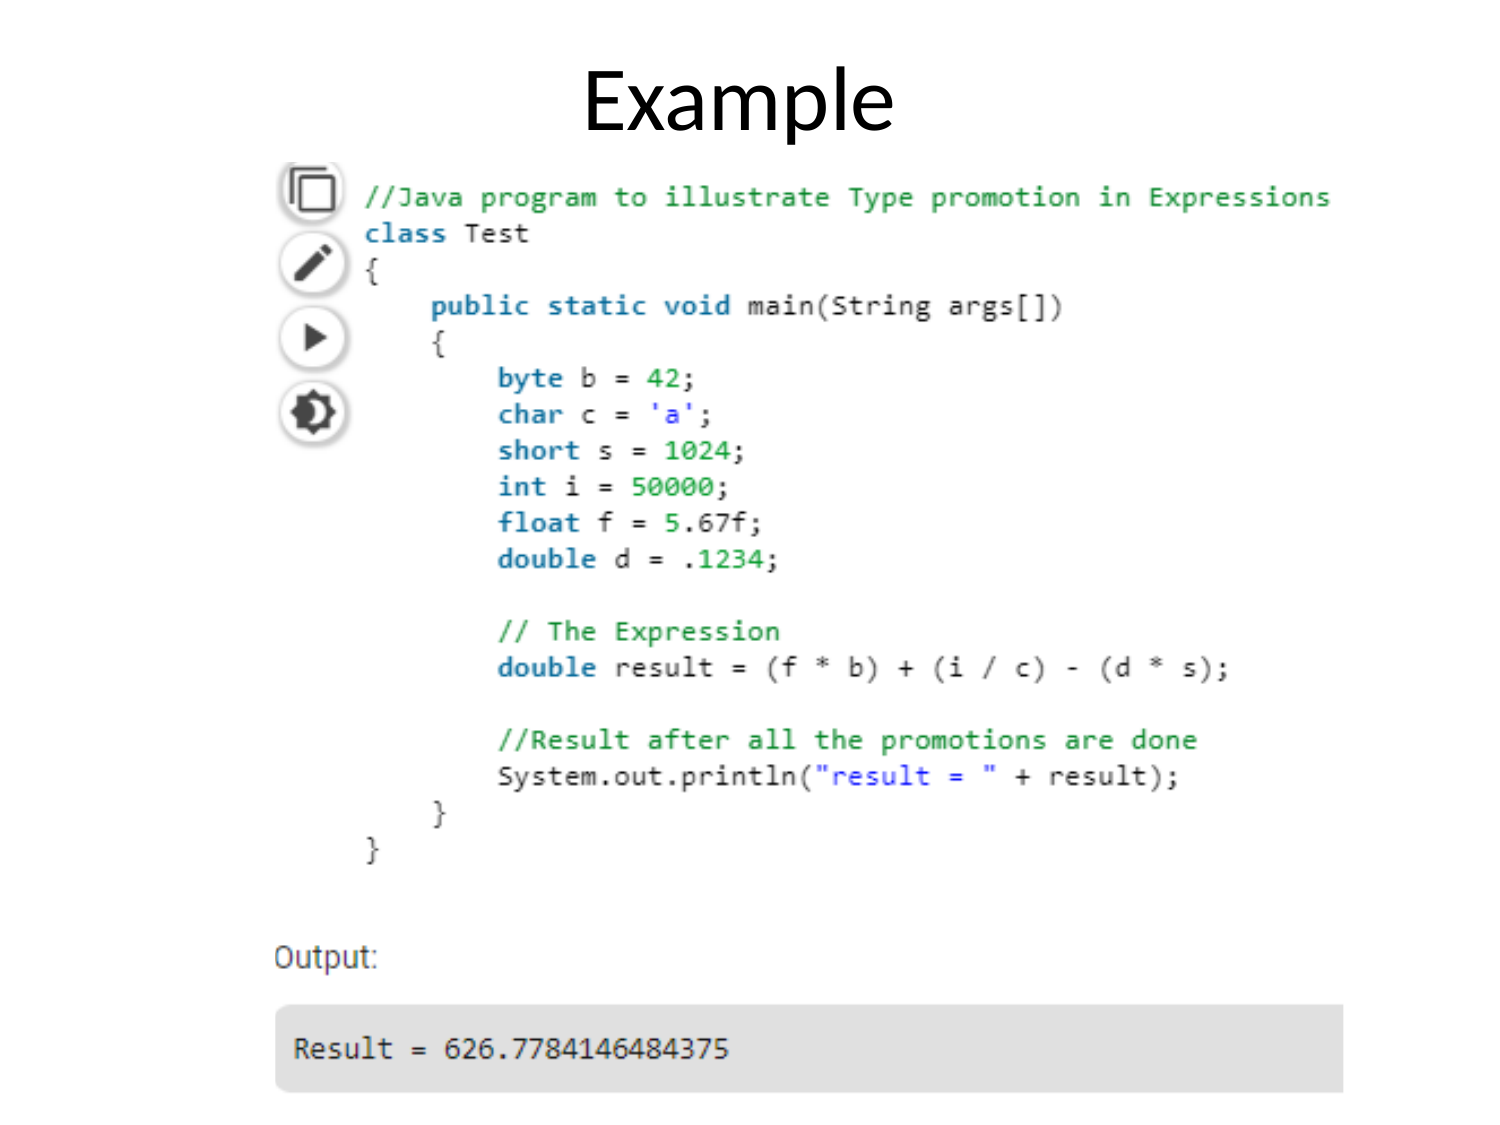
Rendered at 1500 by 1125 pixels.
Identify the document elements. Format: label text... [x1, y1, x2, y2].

title Example [75, 24, 1425, 163]
picture [275, 162, 1344, 1101]
